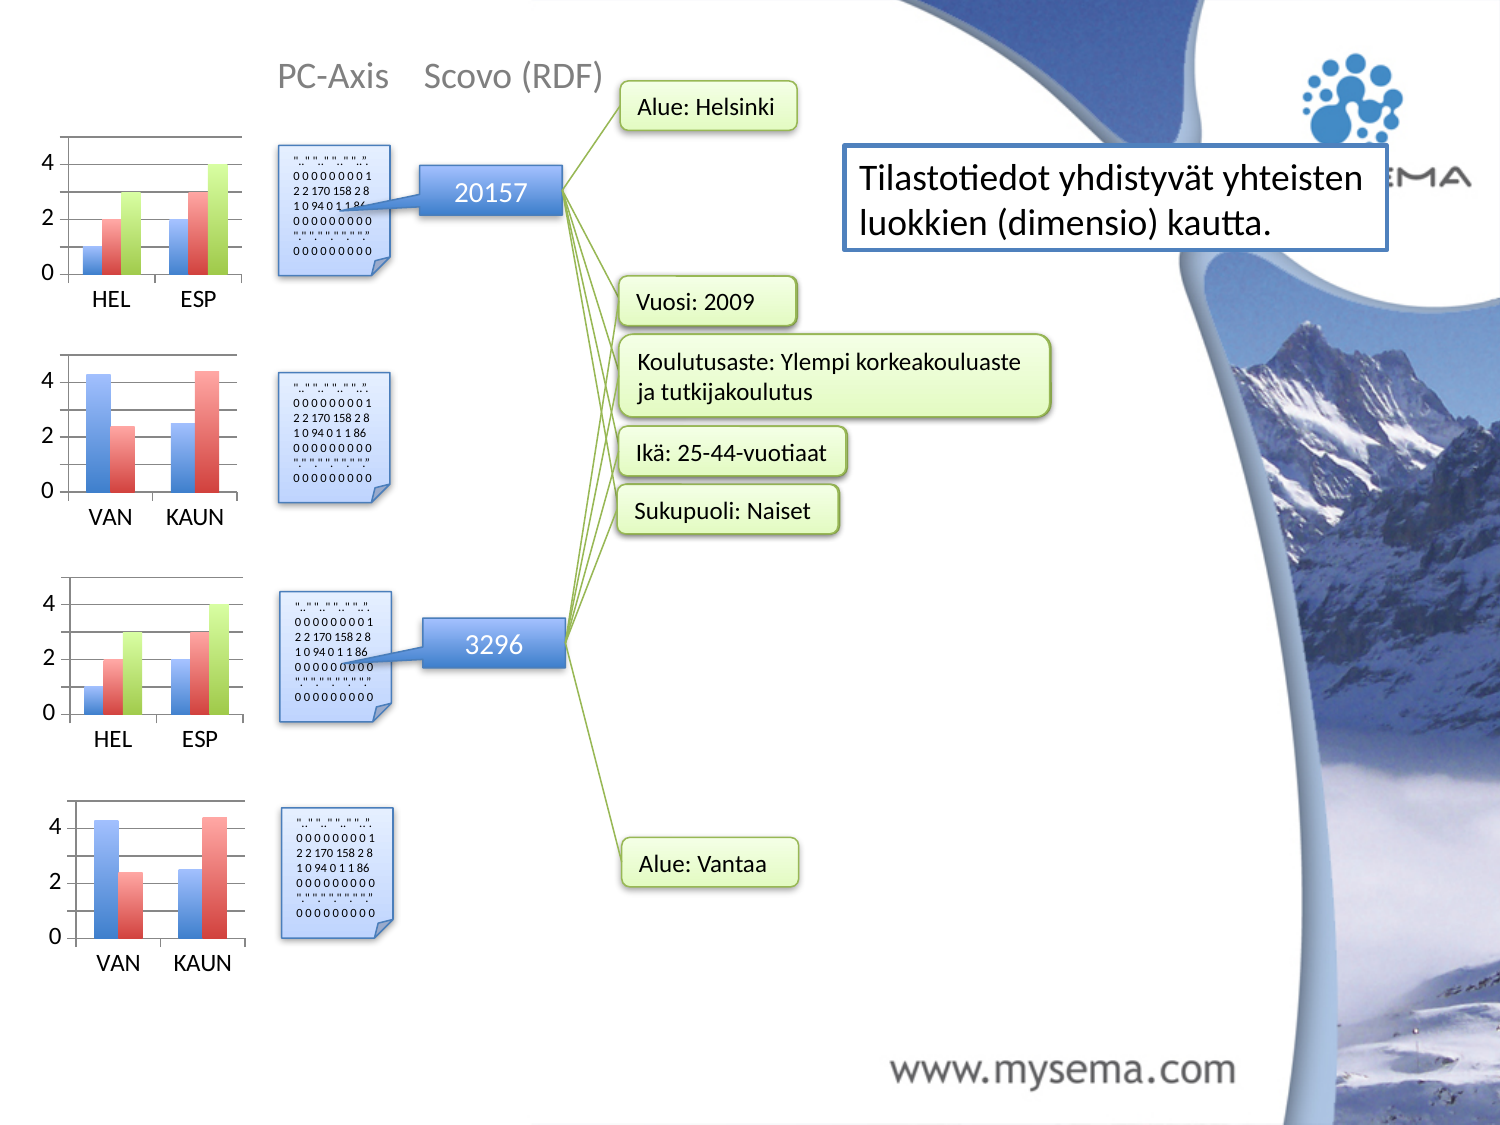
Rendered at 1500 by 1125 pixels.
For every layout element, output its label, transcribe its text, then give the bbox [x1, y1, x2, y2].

chart [38, 573, 248, 759]
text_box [565, 508, 618, 644]
text_box PC-Axis [262, 43, 405, 104]
picture [0, 0, 1500, 1125]
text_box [565, 450, 619, 510]
chart [36, 351, 242, 536]
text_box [565, 300, 620, 376]
text_box ".." ".." ".." "..”. 0 0 0 0 0 0 0 0 1 2 2 170 158 2 8 1 0 94 0 1 1 86 0 0 0 0 0 0 0 0 0 "." "." "." "." ".” 0 0 0 0 0 0 0 0 0 [280, 807, 394, 939]
text_box Tilastotiedot yhdistyvät yhteisten luokkien (dimensio) kautta. [842, 143, 1389, 252]
chart [44, 797, 250, 983]
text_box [624, 275, 1052, 535]
chart [36, 133, 247, 319]
text_box ".." ".." ".." "..”. 0 0 0 0 0 0 0 0 1 2 2 170 158 2 8 1 0 94 0 1 1 86 0 0 0 0 0 0 0 0 0 "." "." "." "." ".” 0 0 0 0 0 0 0 0 0 [279, 590, 393, 723]
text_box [565, 375, 619, 450]
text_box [565, 649, 622, 863]
text_box ".." ".." ".." "..”. 0 0 0 0 0 0 0 0 1 2 2 170 158 2 8 1 0 94 0 1 1 86 0 0 0 0 0 0 0 0 0 "." "." "." "." ".” 0 0 0 0 0 0 0 0 0 [277, 371, 391, 504]
text_box Alue: Vantaa [620, 836, 800, 888]
text_box ".." ".." ".." "..”. 0 0 0 0 0 0 0 0 1 2 2 170 158 2 8 1 0 94 0 1 1 86 0 0 0 0 0 0 0 0 0 "." "." "." "." ".” 0 0 0 0 0 0 0 0 0 [277, 144, 391, 277]
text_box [561, 190, 619, 303]
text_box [419, 164, 560, 669]
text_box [561, 105, 621, 187]
text_box Scovo (RDF) [408, 43, 619, 104]
text_box Alue: Helsinki [619, 80, 798, 132]
